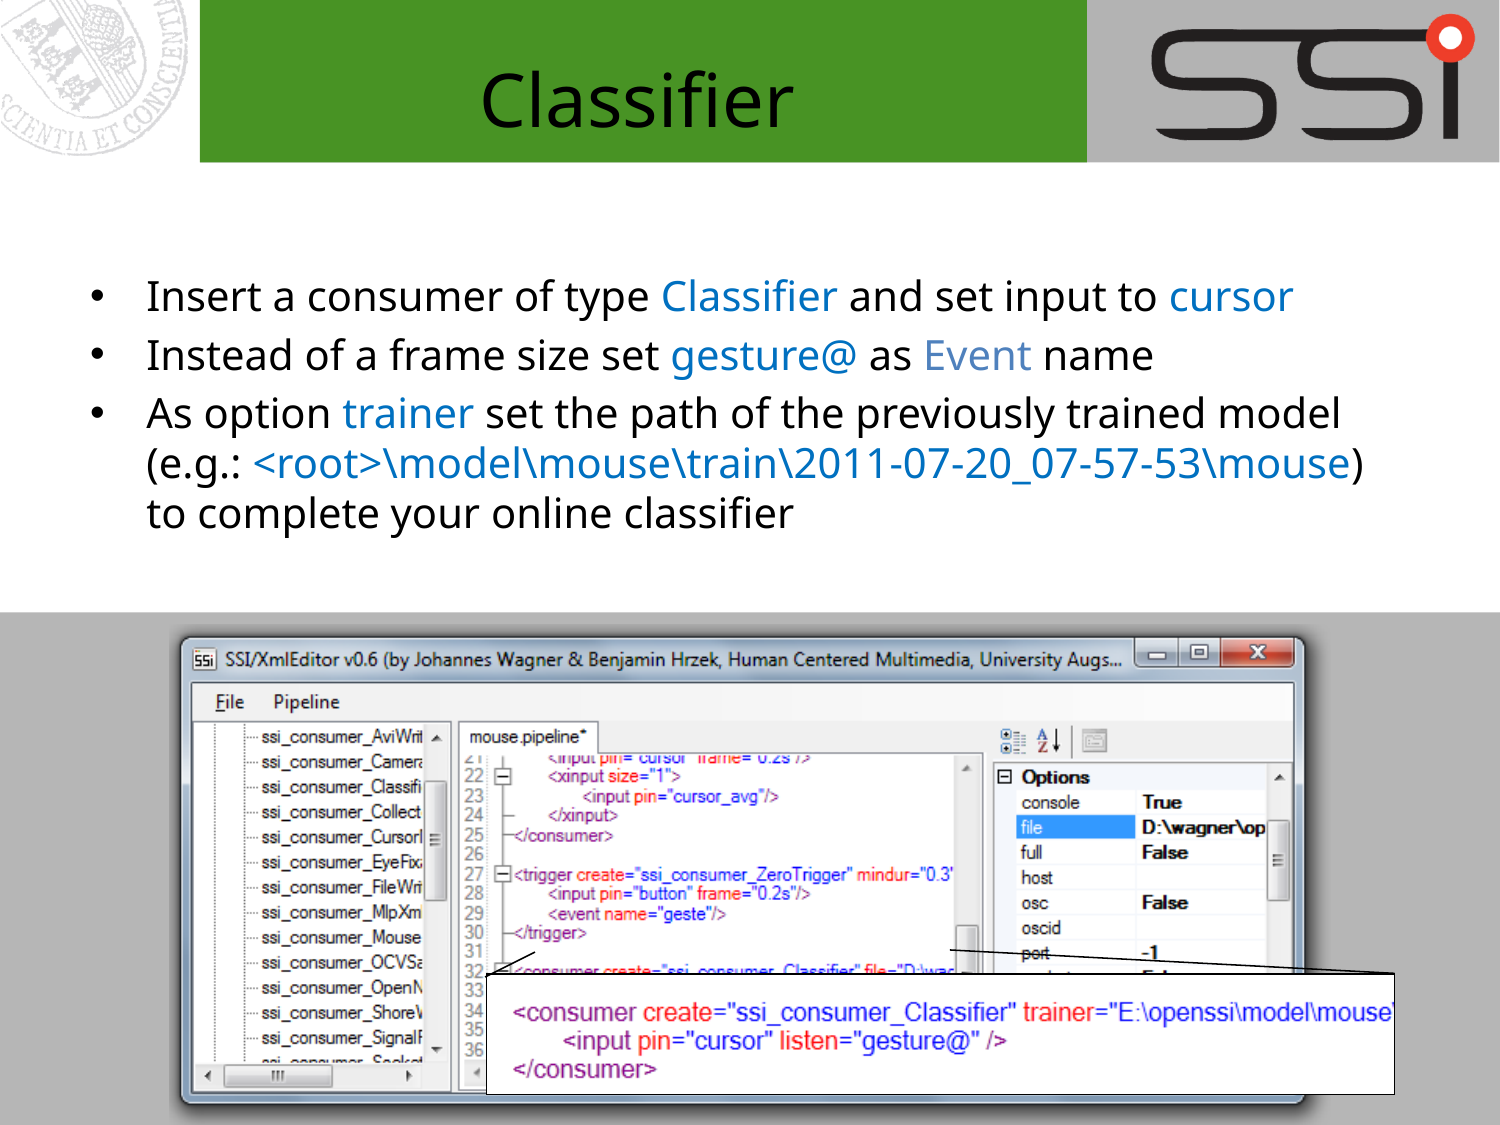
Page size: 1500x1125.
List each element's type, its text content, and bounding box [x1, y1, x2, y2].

picture [0, 0, 188, 156]
picture [1149, 12, 1476, 141]
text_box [949, 949, 1395, 974]
text_box [0, 610, 1500, 1125]
list Insert a consumer of type Classifier and set input to cursor Instead of a frame size set gesture@ as Event name As option trainer set the path of the previously trained model (e.g.: <root>\model\mouse\train\2011-07-20_07-57-53\mouse) to complete your online classifier [75, 262, 1425, 600]
title Classifier [200, 45, 1075, 150]
picture [169, 624, 1394, 1125]
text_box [484, 951, 536, 978]
